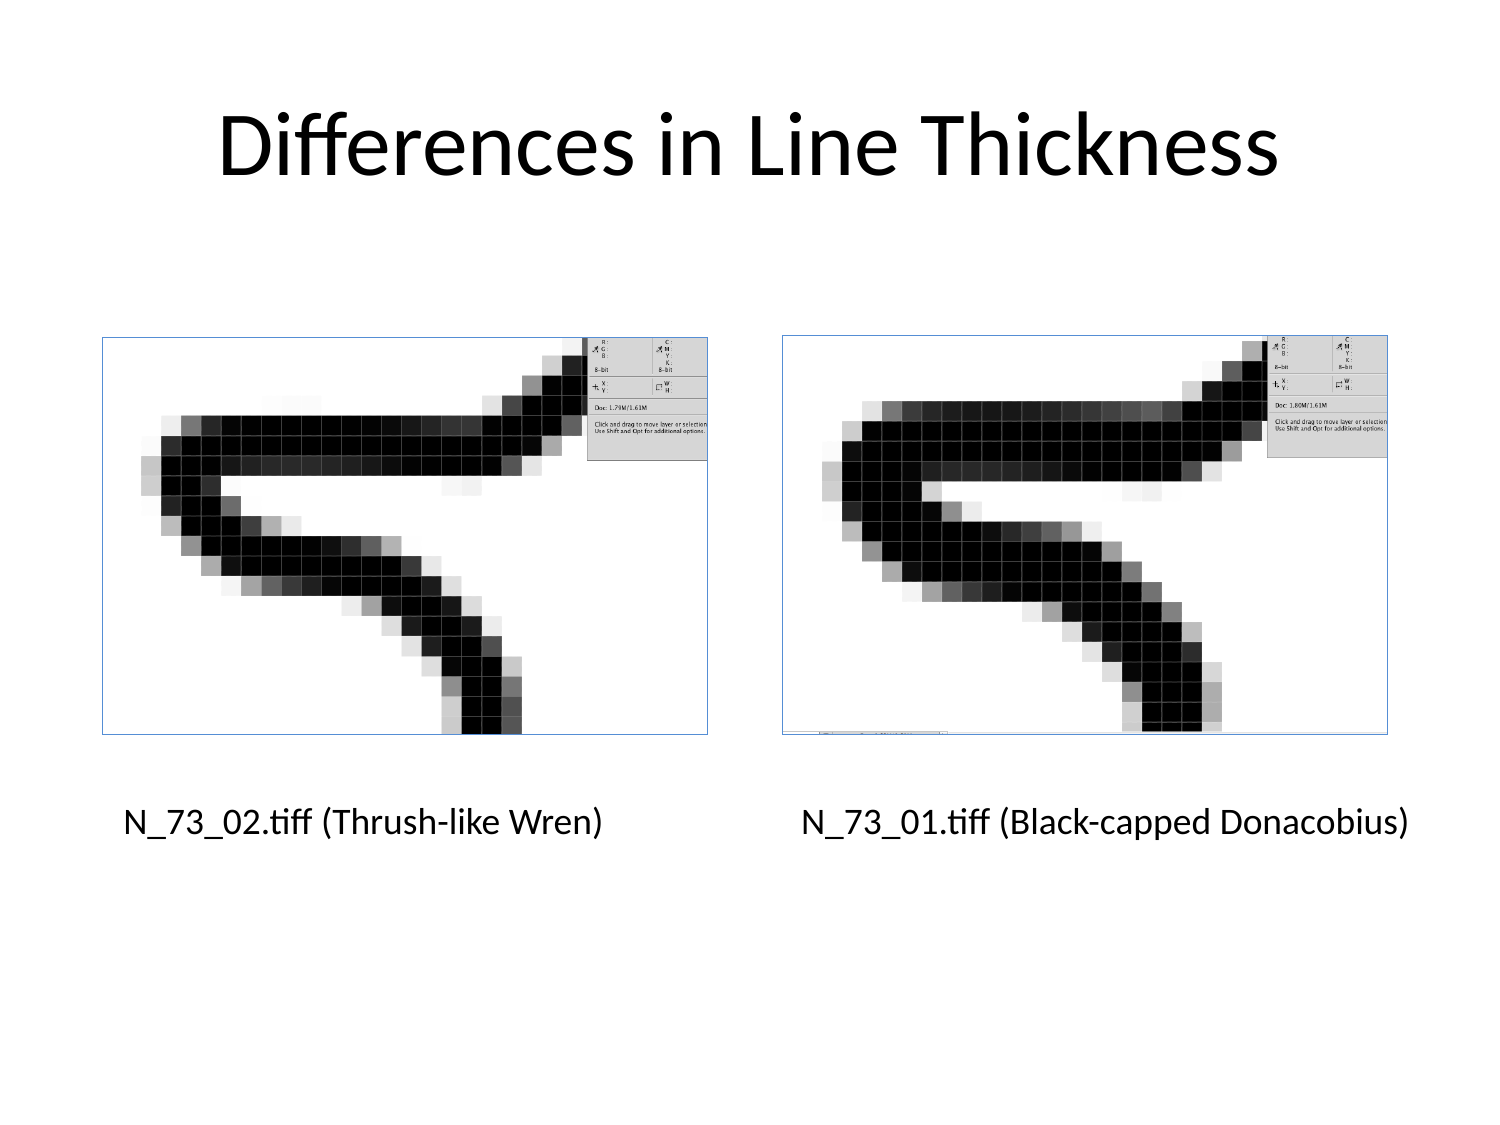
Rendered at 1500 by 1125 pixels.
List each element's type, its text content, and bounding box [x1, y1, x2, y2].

text_box N_73_02.tiff (Thrush-like Wren) [108, 789, 639, 850]
text_box N_73_01.tiff (Black-capped Donacobius) [786, 789, 1487, 850]
title Differences in Line Thickness [75, 45, 1425, 233]
picture [102, 337, 708, 735]
picture [781, 335, 1389, 735]
